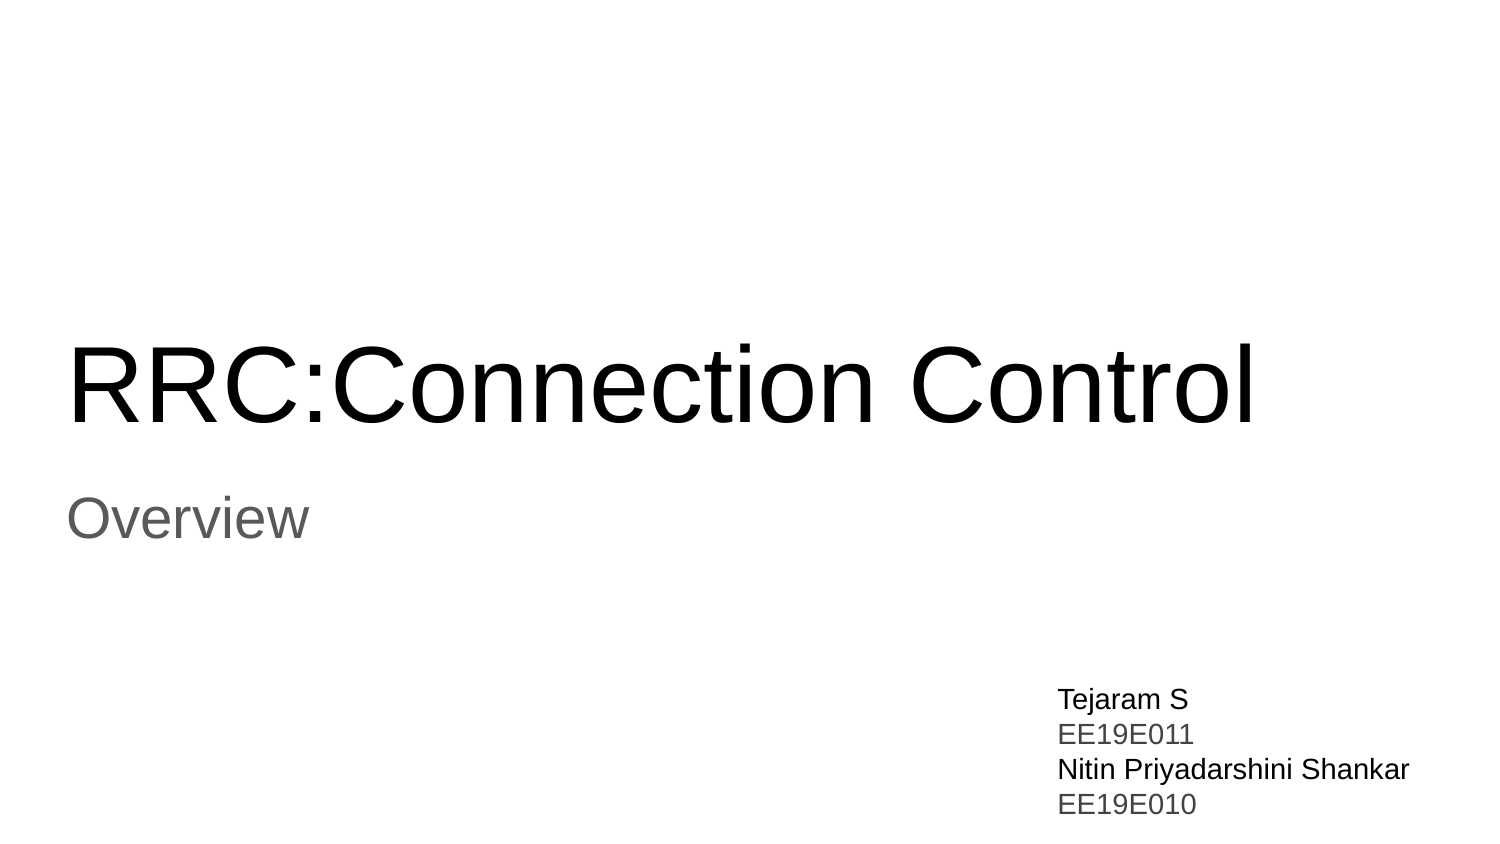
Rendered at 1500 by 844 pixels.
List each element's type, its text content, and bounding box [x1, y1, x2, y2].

subtitle Overview [51, 464, 1449, 595]
title RRC:Connection Control [51, 122, 1449, 459]
text_box Tejaram S EE19E011 Nitin Priyadarshini Shankar EE19E010 [1042, 665, 1478, 820]
